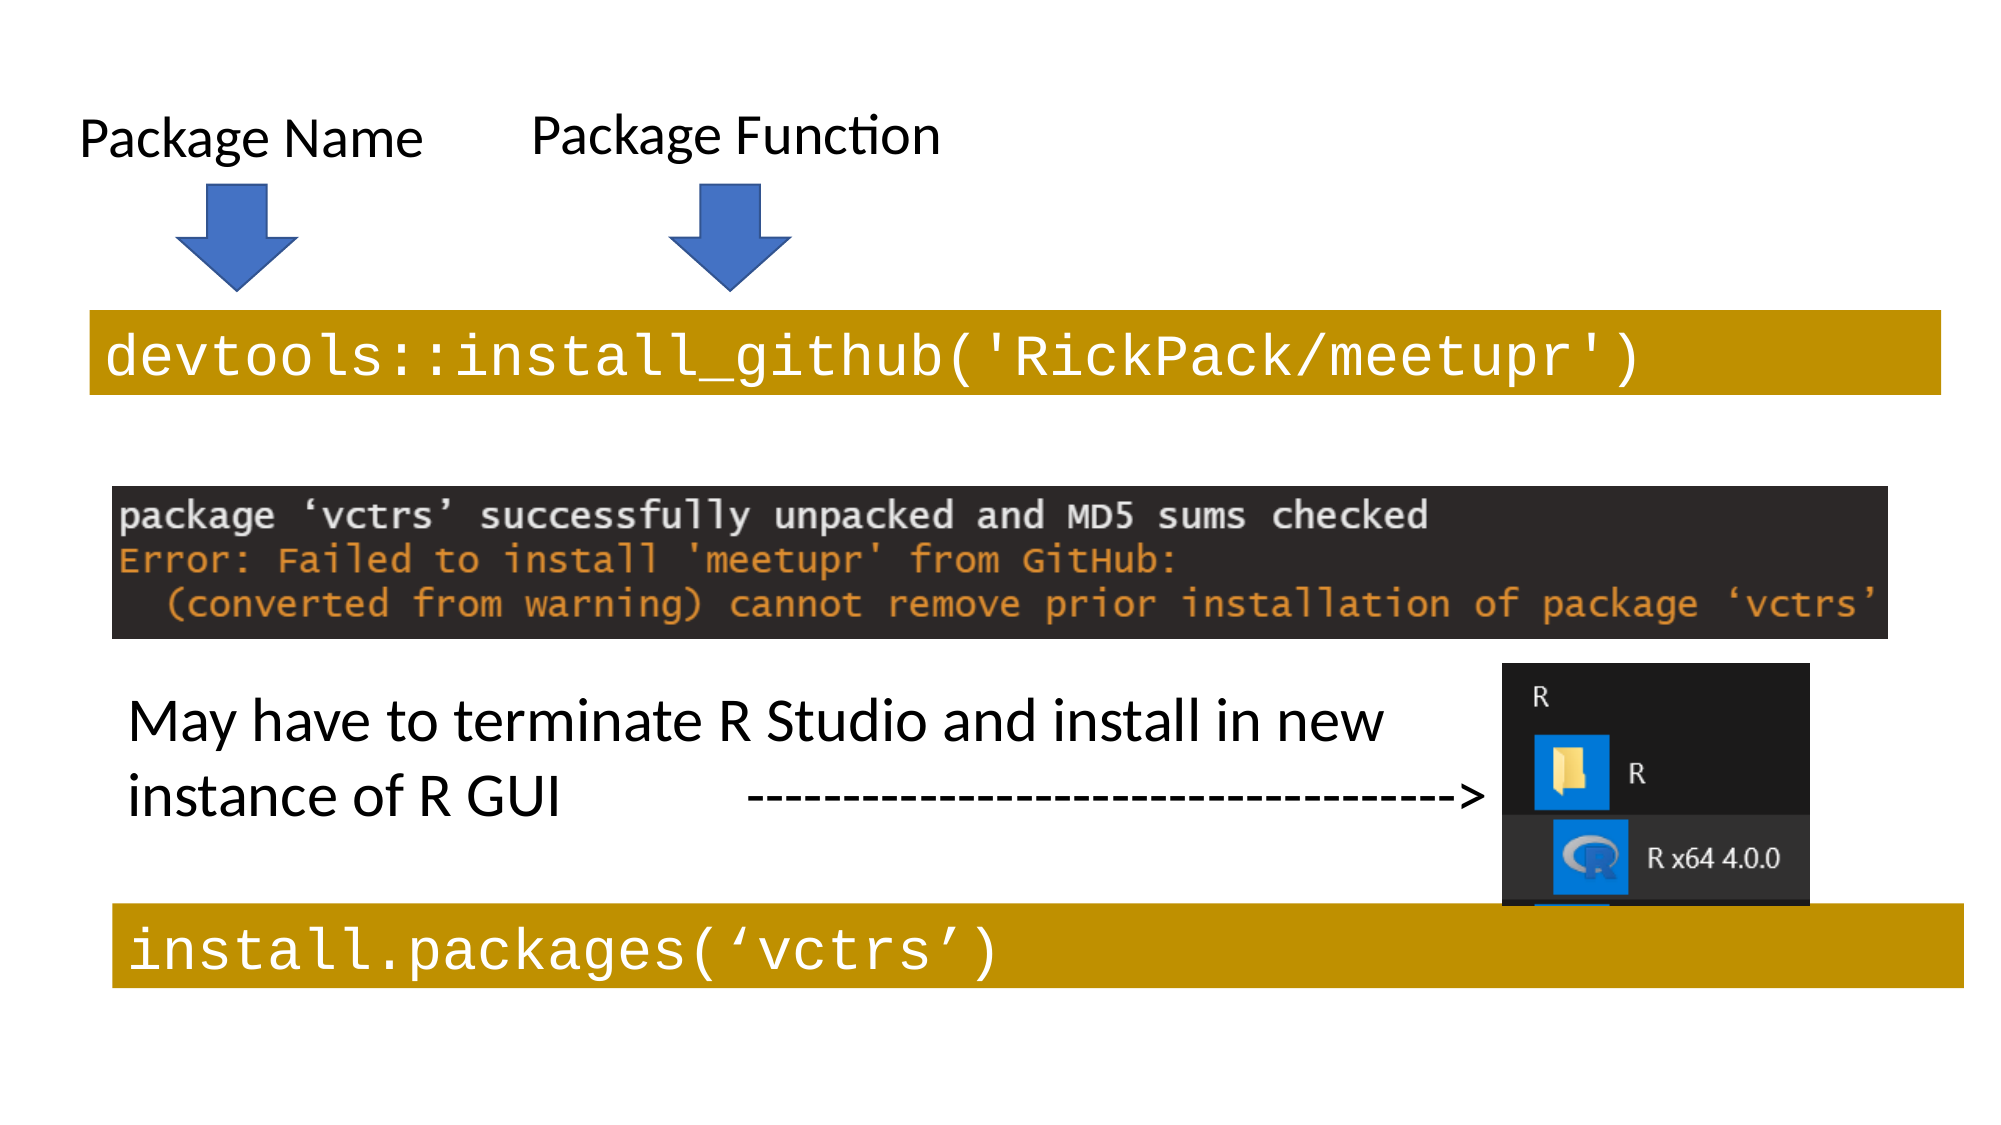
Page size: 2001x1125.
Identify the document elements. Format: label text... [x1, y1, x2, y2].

text_box devtools::install_github('RickPack/meetupr') [89, 310, 1942, 395]
picture [112, 486, 1888, 639]
text_box install.packages(‘vctrs’) [112, 903, 1964, 989]
text_box May have to terminate R Studio and install in new instance of R GUI -------------------------------------> [112, 671, 1502, 836]
text_box Package Function [517, 89, 1019, 174]
text_box [668, 183, 793, 293]
text_box Package Name [64, 91, 492, 177]
picture [1502, 663, 1810, 906]
text_box [174, 183, 300, 293]
